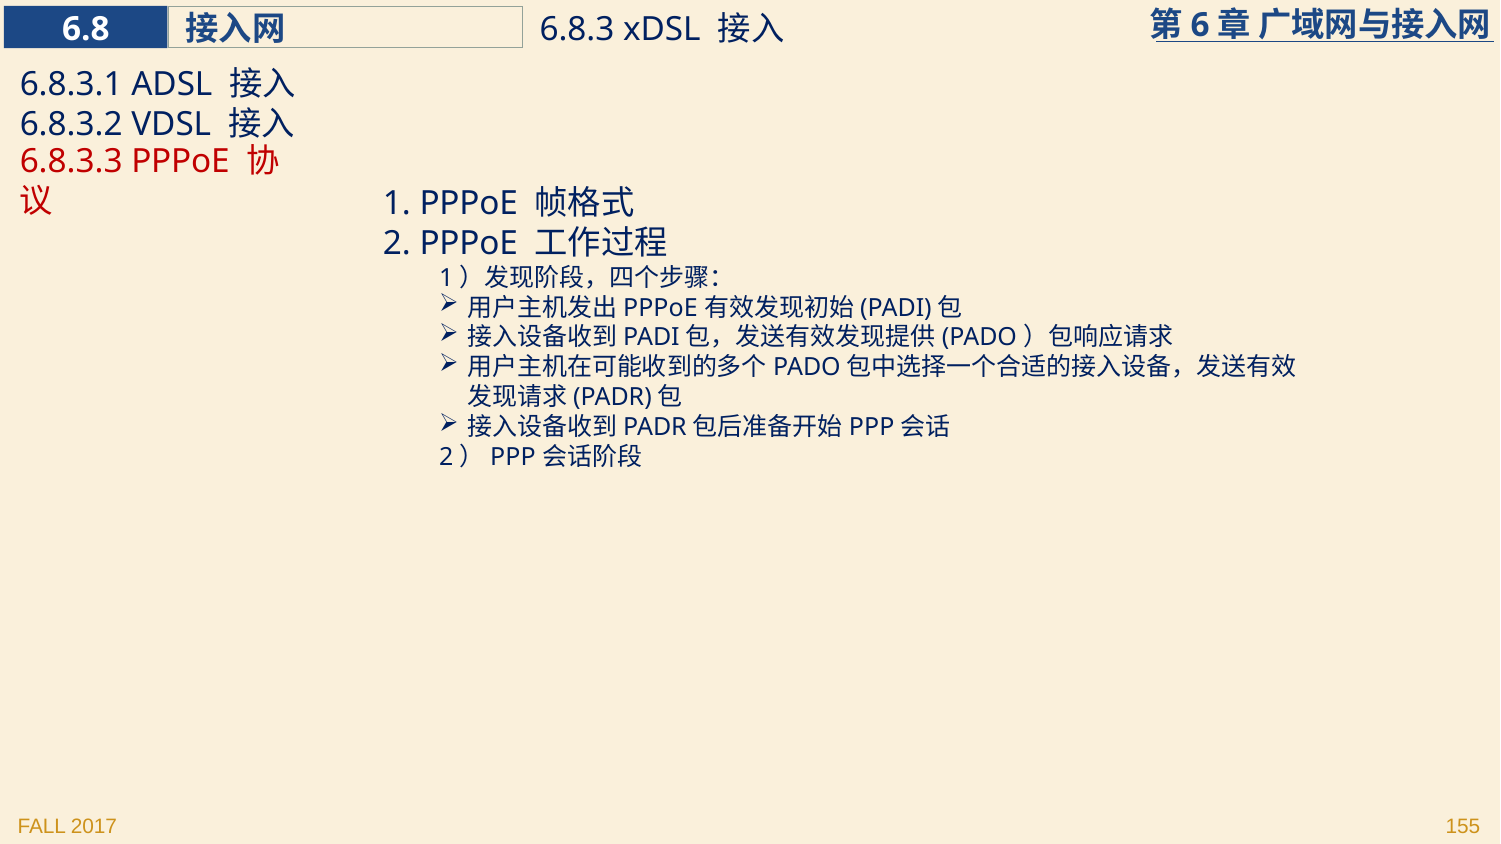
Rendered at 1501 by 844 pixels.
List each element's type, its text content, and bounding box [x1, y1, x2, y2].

text_box 6.8.3.2 VDSL 接入 [5, 94, 314, 131]
text_box 1. PPPoE 帧格式 2. PPPoE 工作过程 1）发现阶段，四个步骤： 用户主机发出PPPoE有效发现初始(PADI)包 接入设备收到PADI包，发送有效发现提供(PADO）包响应请求 用户主机在可能收到的多个PADO包中选择一个合适的接入设备，发送有效发现请求(PADR)包 接入设备收到PADR包后准备开始PPP会话 2）PPP会话阶段 [368, 173, 1330, 508]
text_box 6.8.3.1 ADSL 接入 [5, 54, 314, 94]
text_box 6.8.3 xDSL 接入 [524, 0, 1291, 55]
text_box 6.8.3.3 PPPoE 协议 [5, 131, 314, 227]
